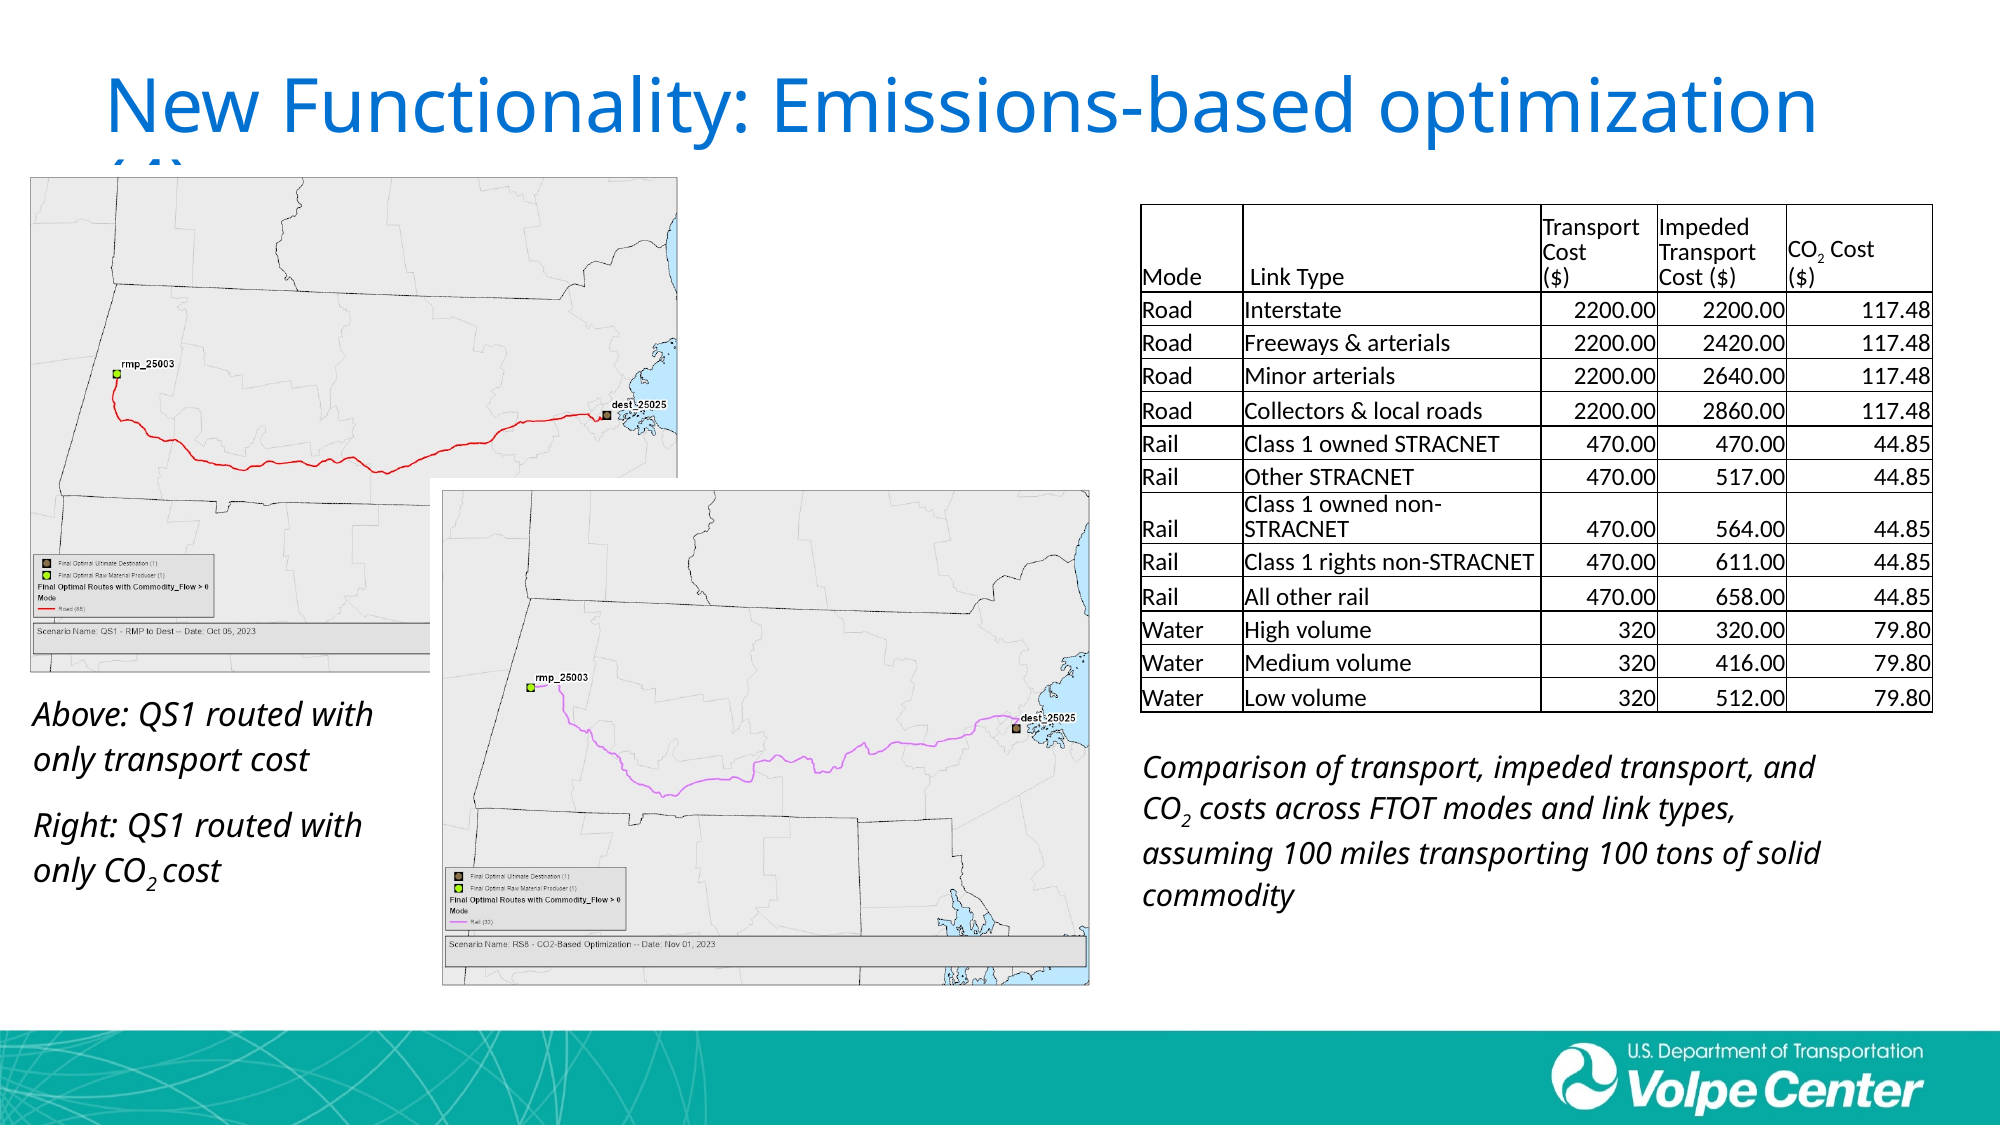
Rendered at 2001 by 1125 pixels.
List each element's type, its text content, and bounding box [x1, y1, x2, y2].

table_cell Other STRACNET [1244, 460, 1540, 492]
table_header Link Type [1244, 205, 1540, 291]
table_cell 79.80 [1787, 645, 1932, 677]
table_cell Rail [1142, 427, 1242, 459]
table_cell 517.00 [1658, 460, 1786, 492]
table_header CO2 Cost ($) [1787, 205, 1932, 291]
table_cell 2640.00 [1658, 359, 1786, 391]
table_cell Water [1142, 678, 1242, 711]
table_cell Road [1142, 392, 1242, 425]
table_cell Freeways & arterials [1244, 326, 1540, 358]
title New Functionality: Emissions-based optimization (4) [89, 59, 1910, 217]
table_cell 512.00 [1658, 678, 1786, 711]
table_cell Low volume [1244, 678, 1540, 711]
table_cell 2200.00 [1542, 326, 1657, 358]
table_cell 44.85 [1787, 493, 1932, 543]
table_cell Water [1142, 612, 1242, 644]
table_cell 117.48 [1787, 392, 1932, 425]
table_cell 470.00 [1542, 544, 1657, 576]
table_cell Rail [1142, 493, 1242, 543]
table_cell Medium volume [1244, 645, 1540, 677]
picture [17, 165, 1101, 998]
picture [0, 1026, 2000, 1125]
table_cell Interstate [1244, 293, 1540, 325]
table_cell 470.00 [1542, 493, 1657, 543]
table_cell Collectors & local roads [1244, 392, 1540, 425]
table_cell 611.00 [1658, 544, 1786, 576]
table_cell 44.85 [1787, 544, 1932, 576]
table_cell 2200.00 [1542, 392, 1657, 425]
table_cell 470.00 [1542, 577, 1657, 610]
list Above: QS1 routed with only transport cost Right: QS1 routed with only CO2 cost [18, 684, 404, 943]
table_cell 2200.00 [1542, 293, 1657, 325]
table_cell 320 [1542, 645, 1657, 677]
table_cell Rail [1142, 544, 1242, 576]
table_cell Class 1 owned STRACNET [1244, 427, 1540, 459]
table_cell 117.48 [1787, 293, 1932, 325]
table_cell Minor arterials [1244, 359, 1540, 391]
table_header Impeded Transport Cost ($) [1658, 205, 1786, 291]
table_cell All other rail [1244, 577, 1540, 610]
table_header Transport Cost ($) [1542, 205, 1657, 291]
table_cell 320 [1542, 612, 1657, 644]
table_cell 470.00 [1658, 427, 1786, 459]
table_cell 44.85 [1787, 577, 1932, 610]
table_cell 2860.00 [1658, 392, 1786, 425]
table_cell 117.48 [1787, 326, 1932, 358]
table_cell 320.00 [1658, 612, 1786, 644]
table_cell Class 1 owned non-STRACNET [1244, 493, 1540, 543]
table_cell 470.00 [1542, 427, 1657, 459]
table_cell 416.00 [1658, 645, 1786, 677]
table_cell Rail [1142, 460, 1242, 492]
table_cell 117.48 [1787, 359, 1932, 391]
table_cell 79.80 [1787, 678, 1932, 711]
table_cell High volume [1244, 612, 1540, 644]
table_cell Rail [1142, 577, 1242, 610]
table_cell Road [1142, 326, 1242, 358]
table_cell 2420.00 [1658, 326, 1786, 358]
table_cell 2200.00 [1542, 359, 1657, 391]
table_cell 79.80 [1787, 612, 1932, 644]
table_cell 320 [1542, 678, 1657, 711]
table_cell 564.00 [1658, 493, 1786, 543]
table_cell 470.00 [1542, 460, 1657, 492]
table_cell Water [1142, 645, 1242, 677]
text_box Comparison of transport, impeded transport, and CO2 costs across FTOT modes and link types, assuming 100 miles transporting 100 tons of solid commodity [1127, 738, 1869, 925]
table_cell 44.85 [1787, 427, 1932, 459]
table_cell 658.00 [1658, 577, 1786, 610]
table_cell 2200.00 [1658, 293, 1786, 325]
table_cell Road [1142, 293, 1242, 325]
table_cell Road [1142, 359, 1242, 391]
table_header Mode [1142, 205, 1242, 291]
table_cell 44.85 [1787, 460, 1932, 492]
table_cell Class 1 rights non-STRACNET [1244, 544, 1540, 576]
